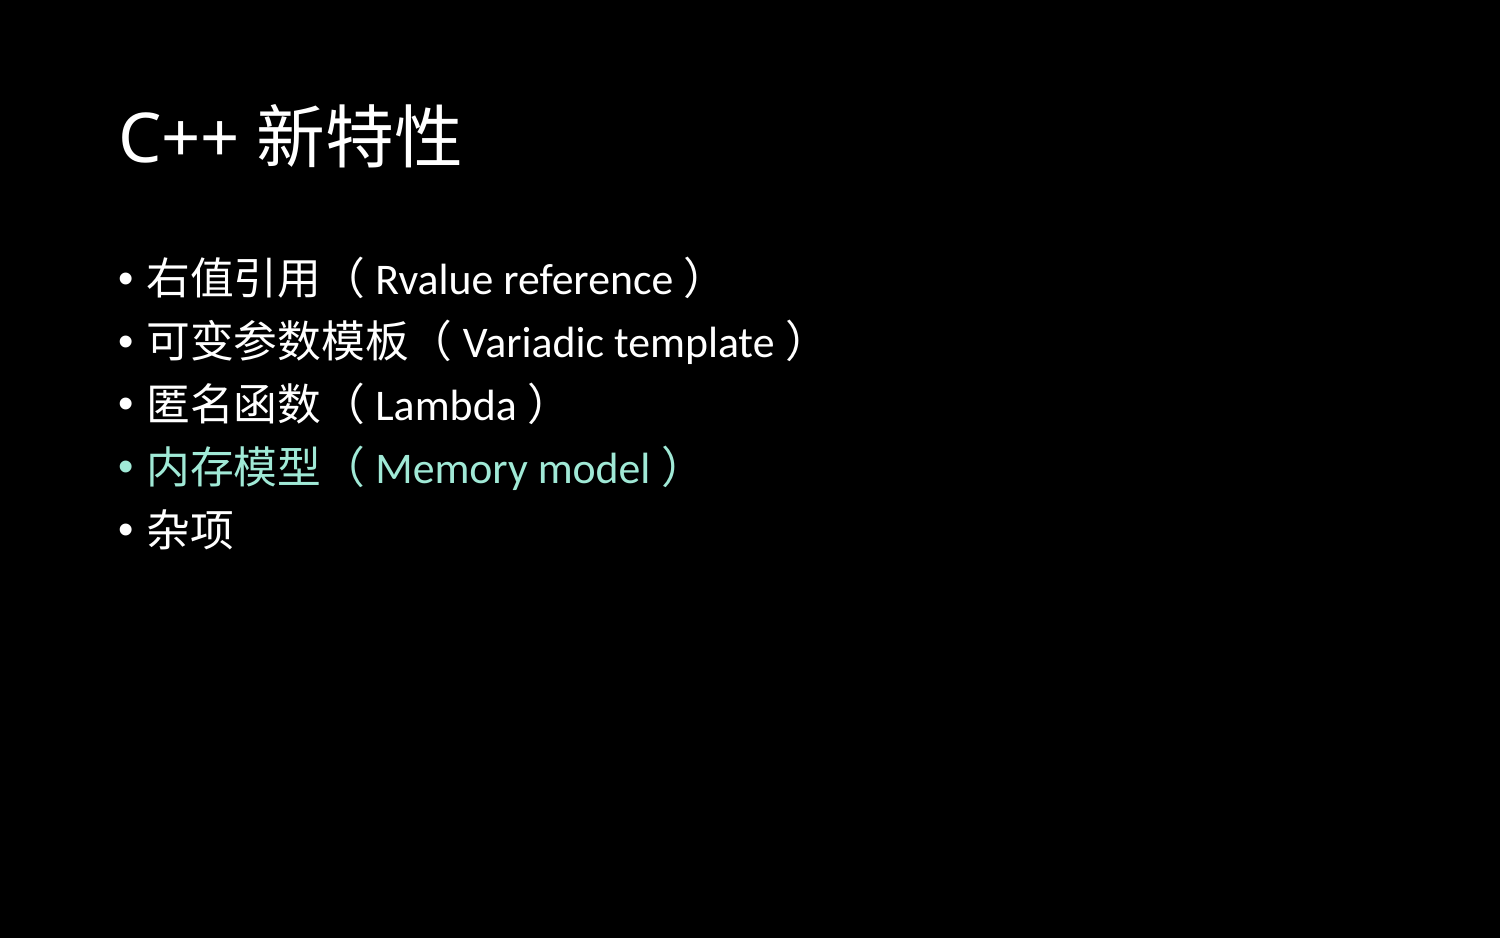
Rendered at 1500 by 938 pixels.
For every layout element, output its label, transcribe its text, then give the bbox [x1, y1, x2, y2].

title C++新特性 [103, 49, 1397, 232]
list 右值引用（Rvalue reference） 可变参数模板（Variadic template） 匿名函数（Lambda） 内存模型（Memory model） 杂项 [103, 249, 1397, 845]
